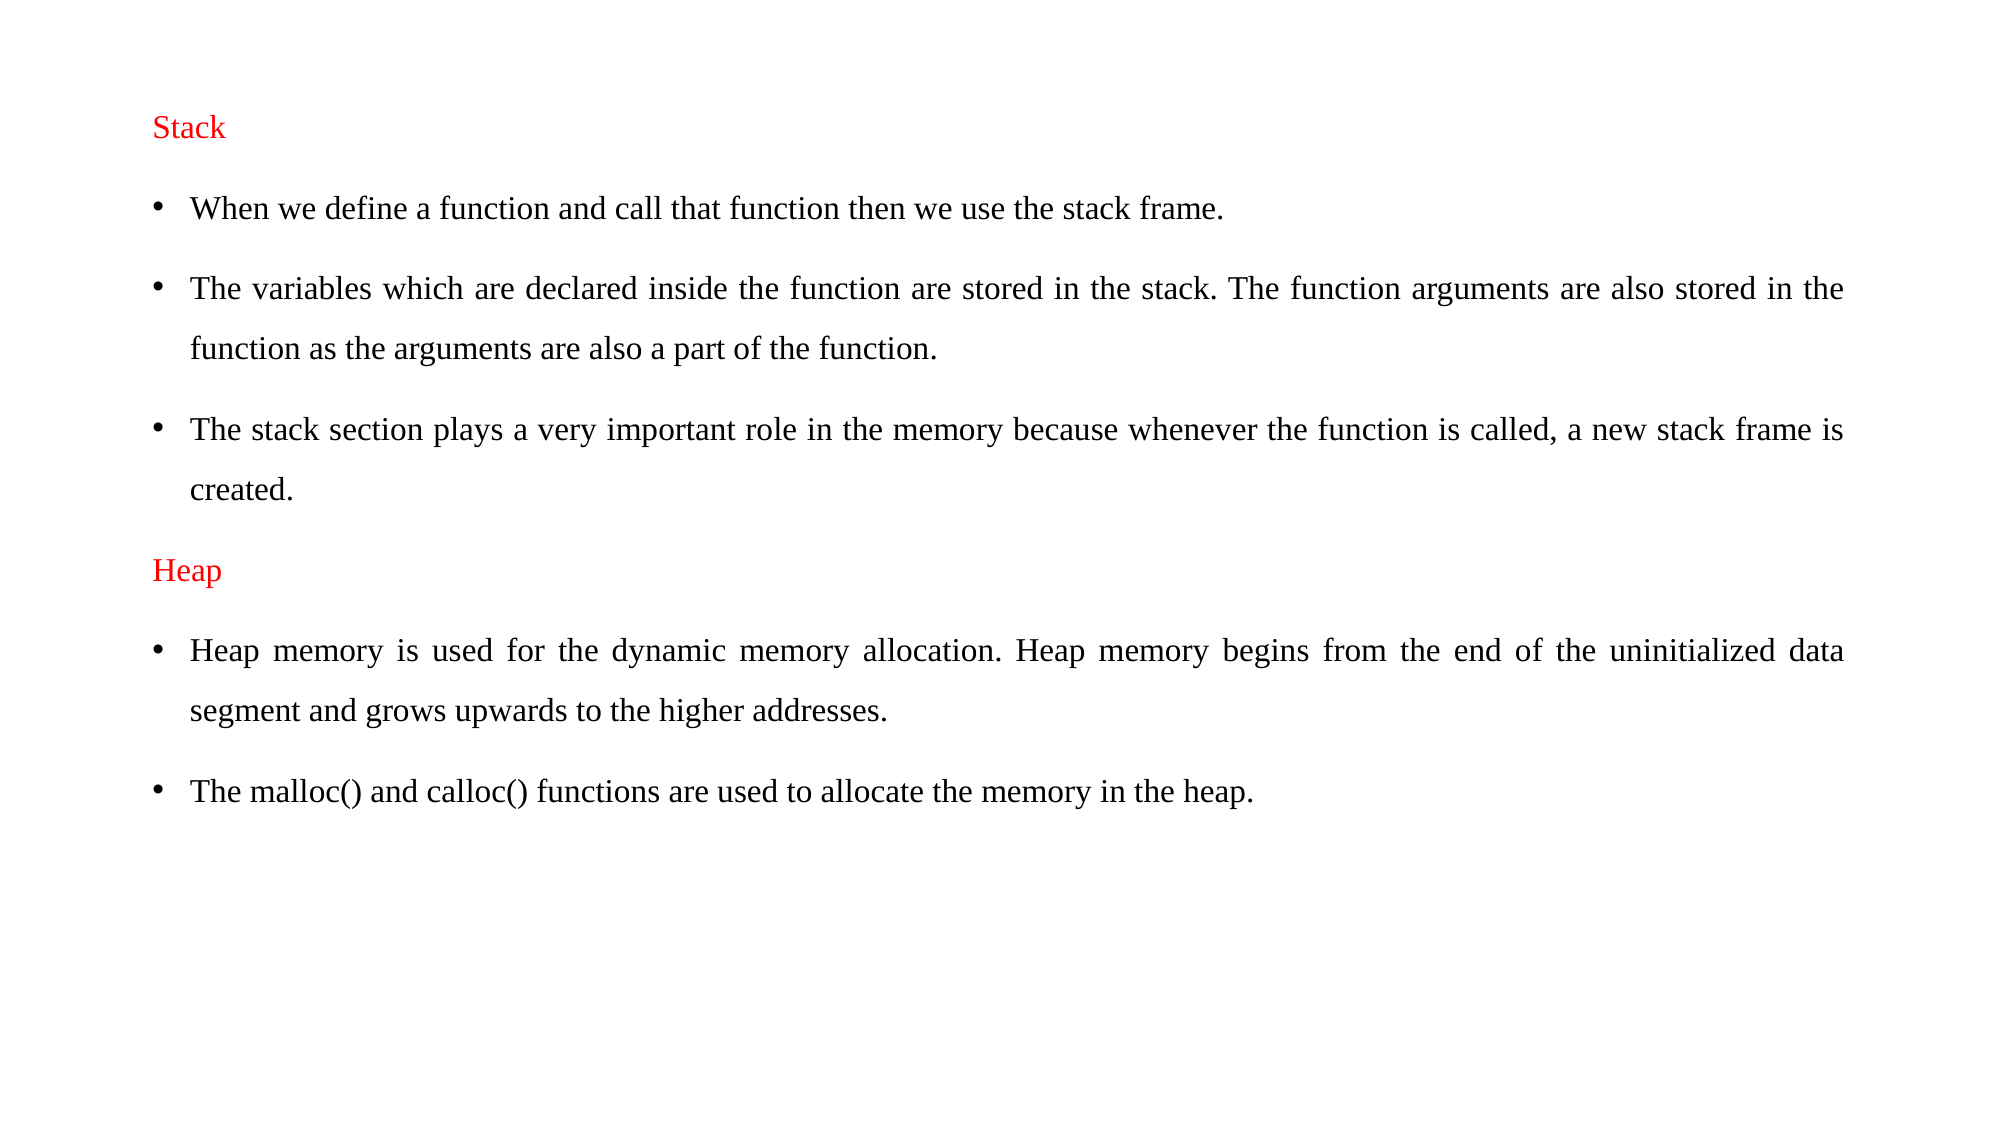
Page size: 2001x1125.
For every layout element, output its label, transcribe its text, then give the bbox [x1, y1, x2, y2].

list Stack When we define a function and call that function then we use the stack frame. The variables which are declared inside the function are stored in the stack. The function arguments are also stored in the function as the arguments are also a part of the function. The stack section plays a very important role in the memory because whenever the function is called, a new stack frame is created. Heap Heap memory is used for the dynamic memory allocation. Heap memory begins from the end of the uninitialized data segment and grows upwards to the higher addresses. The malloc() and calloc() functions are used to allocate the memory in the heap. [137, 77, 1863, 1014]
